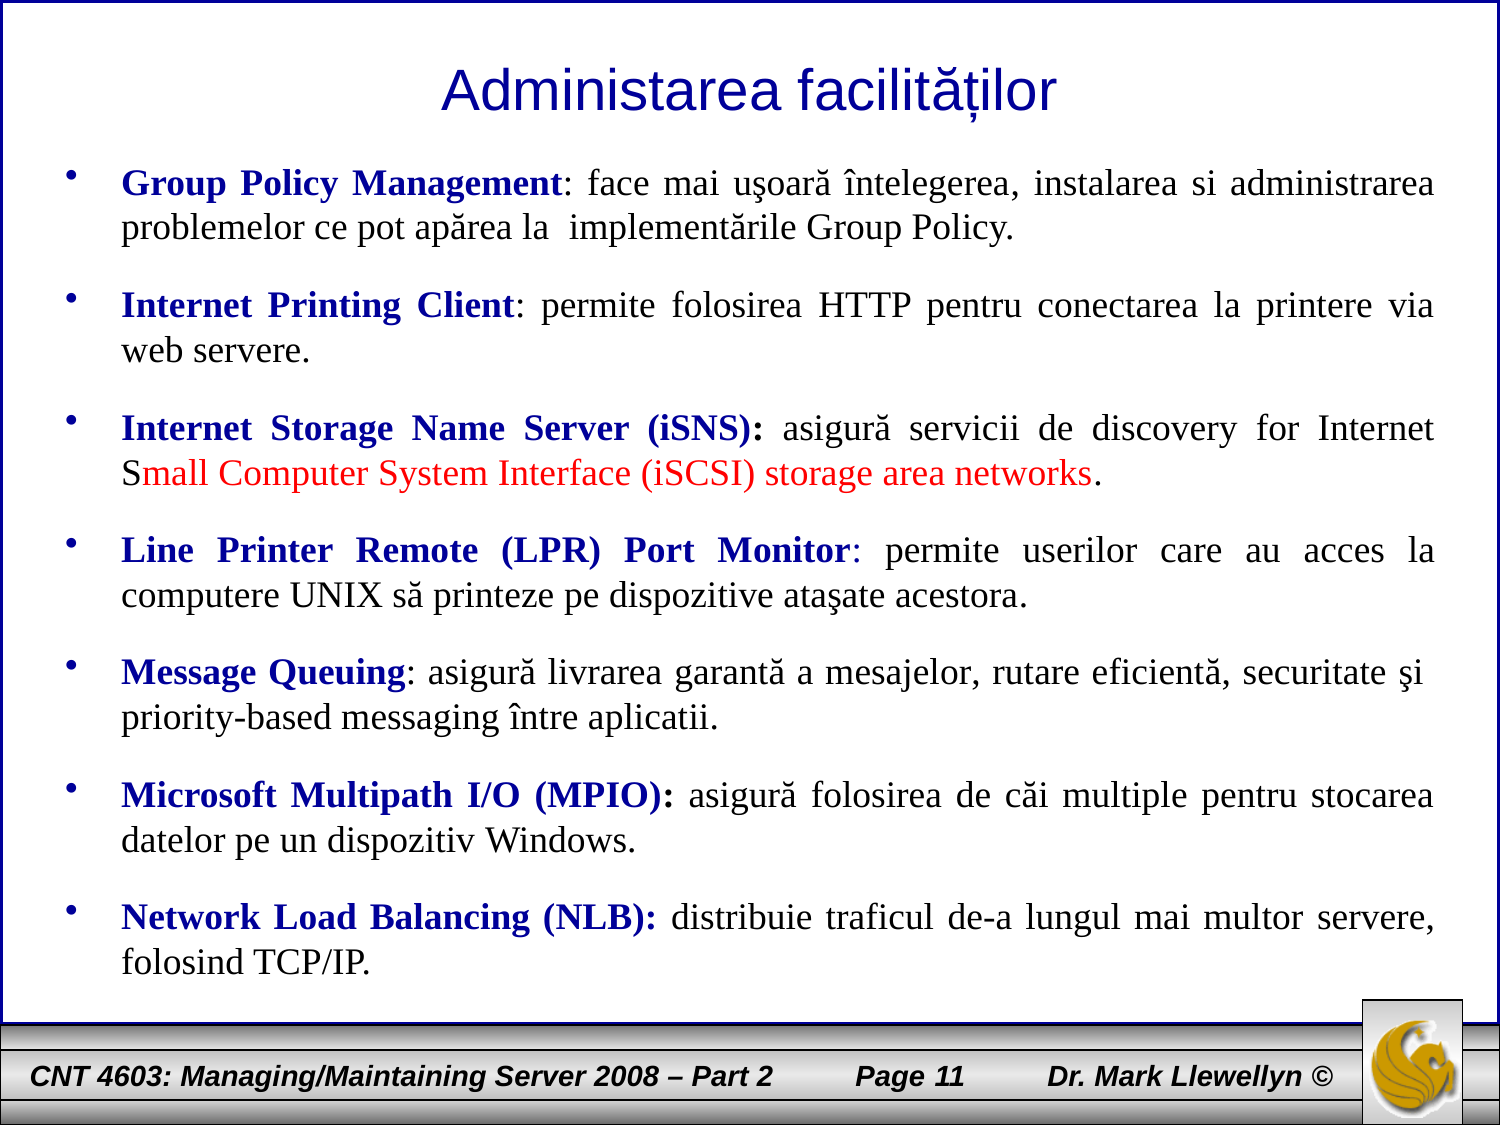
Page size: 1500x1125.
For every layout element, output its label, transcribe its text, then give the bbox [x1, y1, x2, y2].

title Administarea facilităților [37, 45, 1463, 175]
picture [1362, 1012, 1466, 1118]
list Group Policy Management: face mai uşoară întelegerea, instalarea si administrarea problemelor ce pot apărea la implementările Group Policy. Internet Printing Client: permite folosirea HTTP pentru conectarea la printere via web servere. Internet Storage Name Server (iSNS): asigură servicii de discovery for Internet Small Computer System Interface (iSCSI) storage area networks. Line Printer Remote (LPR) Port Monitor: permite userilor care au acces la computere UNIX să printeze pe dispozitive ataşate acestora. Message Queuing: asigură livrarea garantă a mesajelor, rutare eficientă, securitate şi priority-based messaging între aplicatii. Microsoft Multipath I/O (MPIO): asigură folosirea de căi multiple pentru stocarea datelor pe un dispozitiv Windows. Network Load Balancing (NLB): distribuie traficul de-a lungul mai multor servere, folosind TCP/IP. [50, 149, 1450, 993]
